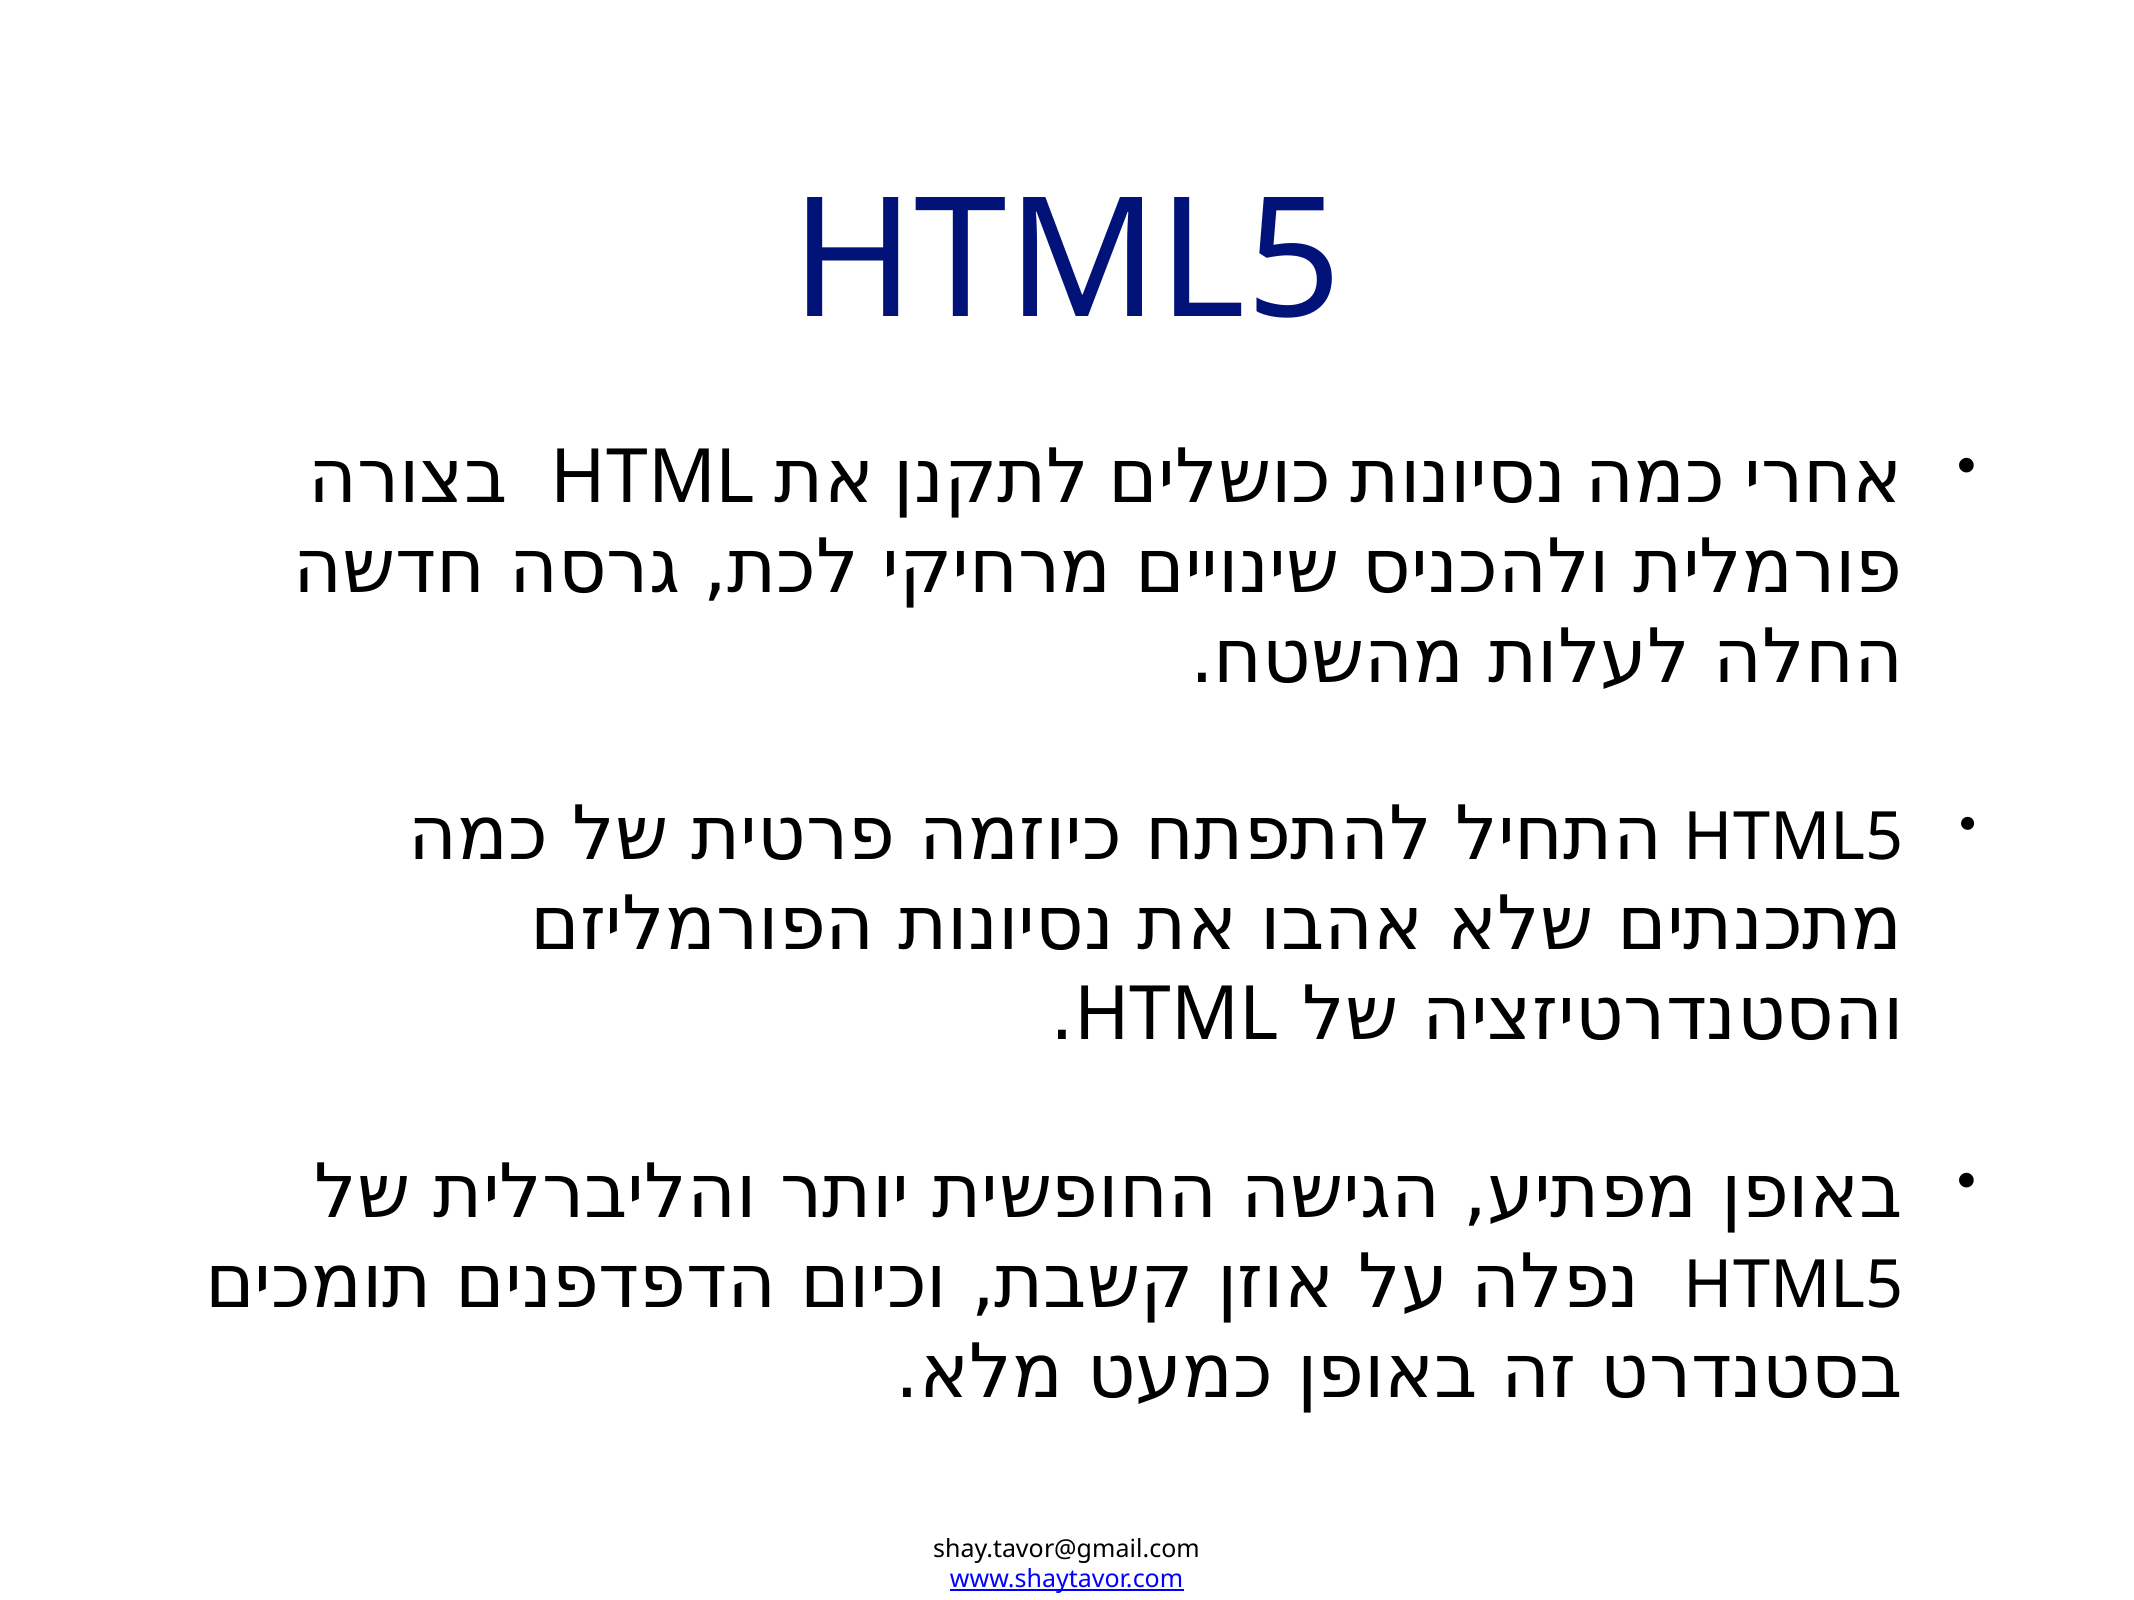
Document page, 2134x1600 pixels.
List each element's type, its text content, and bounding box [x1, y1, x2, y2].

title HTML5 [155, 72, 1978, 426]
list אחרי כמה נסיונות כושלים לתקנן את HTML בצורה פורמלית ולהכניס שינויים מרחיקי לכת, גרסה חדשה החלה לעלות מהשטח. HTML5 התחיל להתפתח כיוזמה פרטית של כמה מתכנתים שלא אהבו את נסיונות הפורמליזם והסטנדרטיזציה של HTML. באופן מפתיע, הגישה החופשית יותר והליברלית של HTML5 נפלה על אוזן קשבת, וכיום הדפדפנים תומכים בסטנדרט זה באופן כמעט מלא. [155, 426, 1978, 1459]
